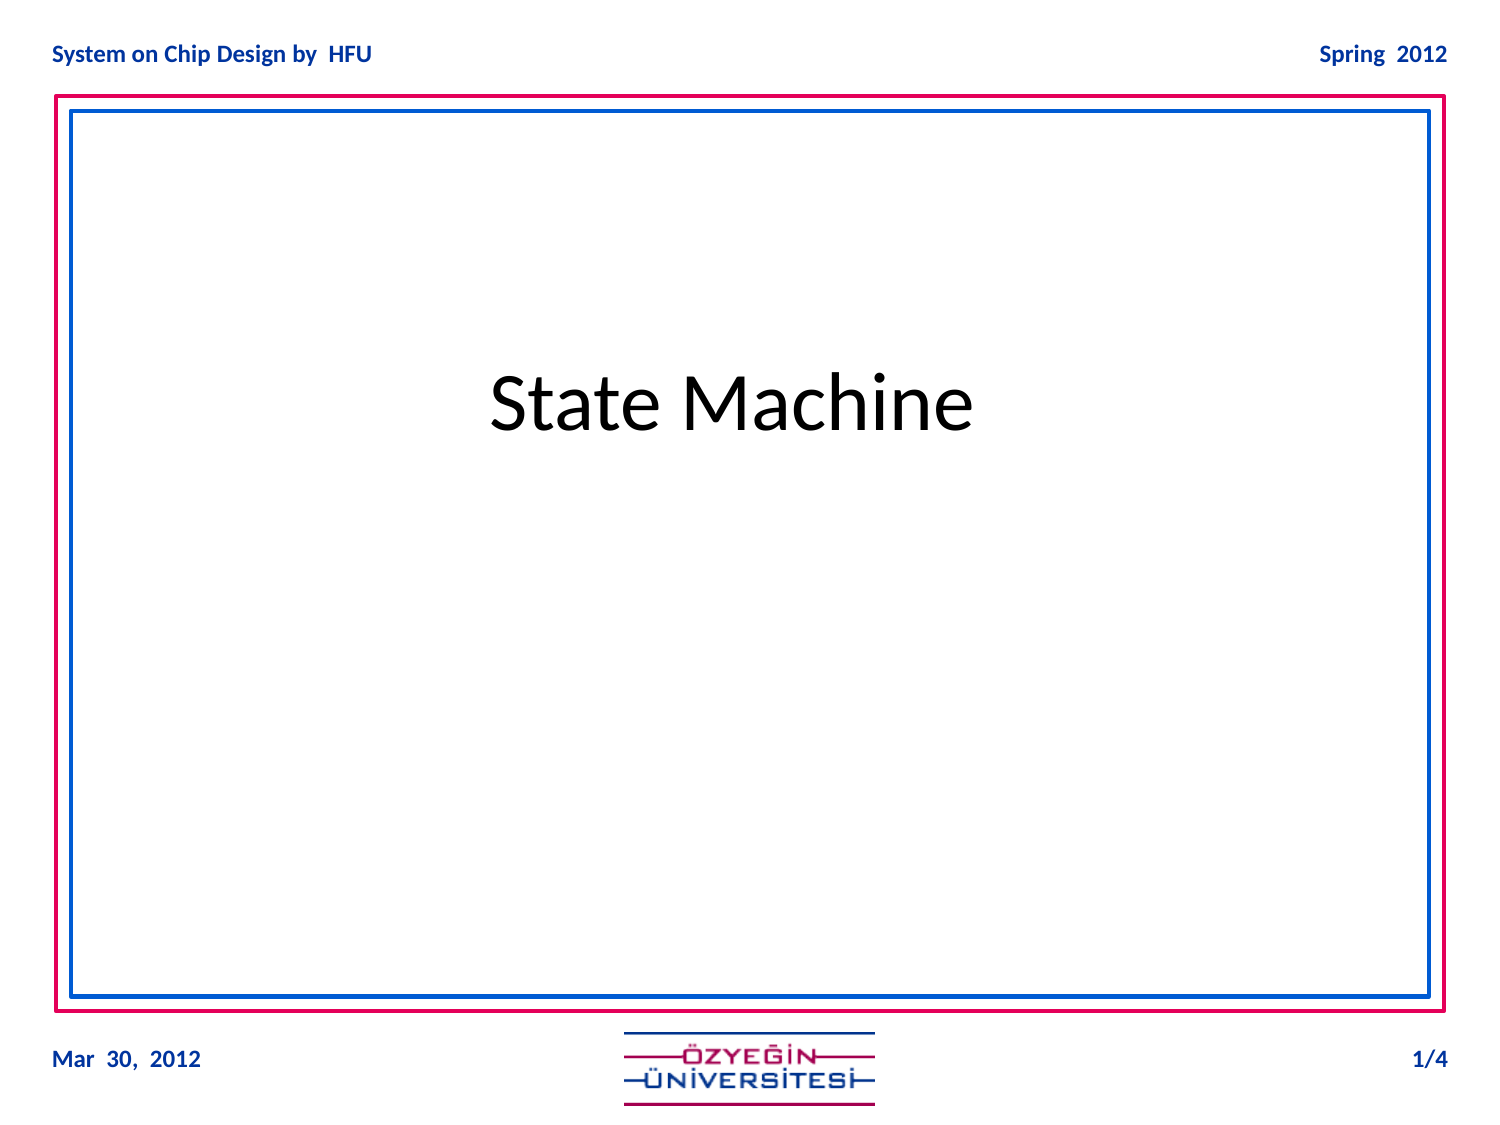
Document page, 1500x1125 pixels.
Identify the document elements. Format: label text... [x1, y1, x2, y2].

picture [624, 1032, 875, 1106]
text_box State Machine [360, 340, 1105, 455]
